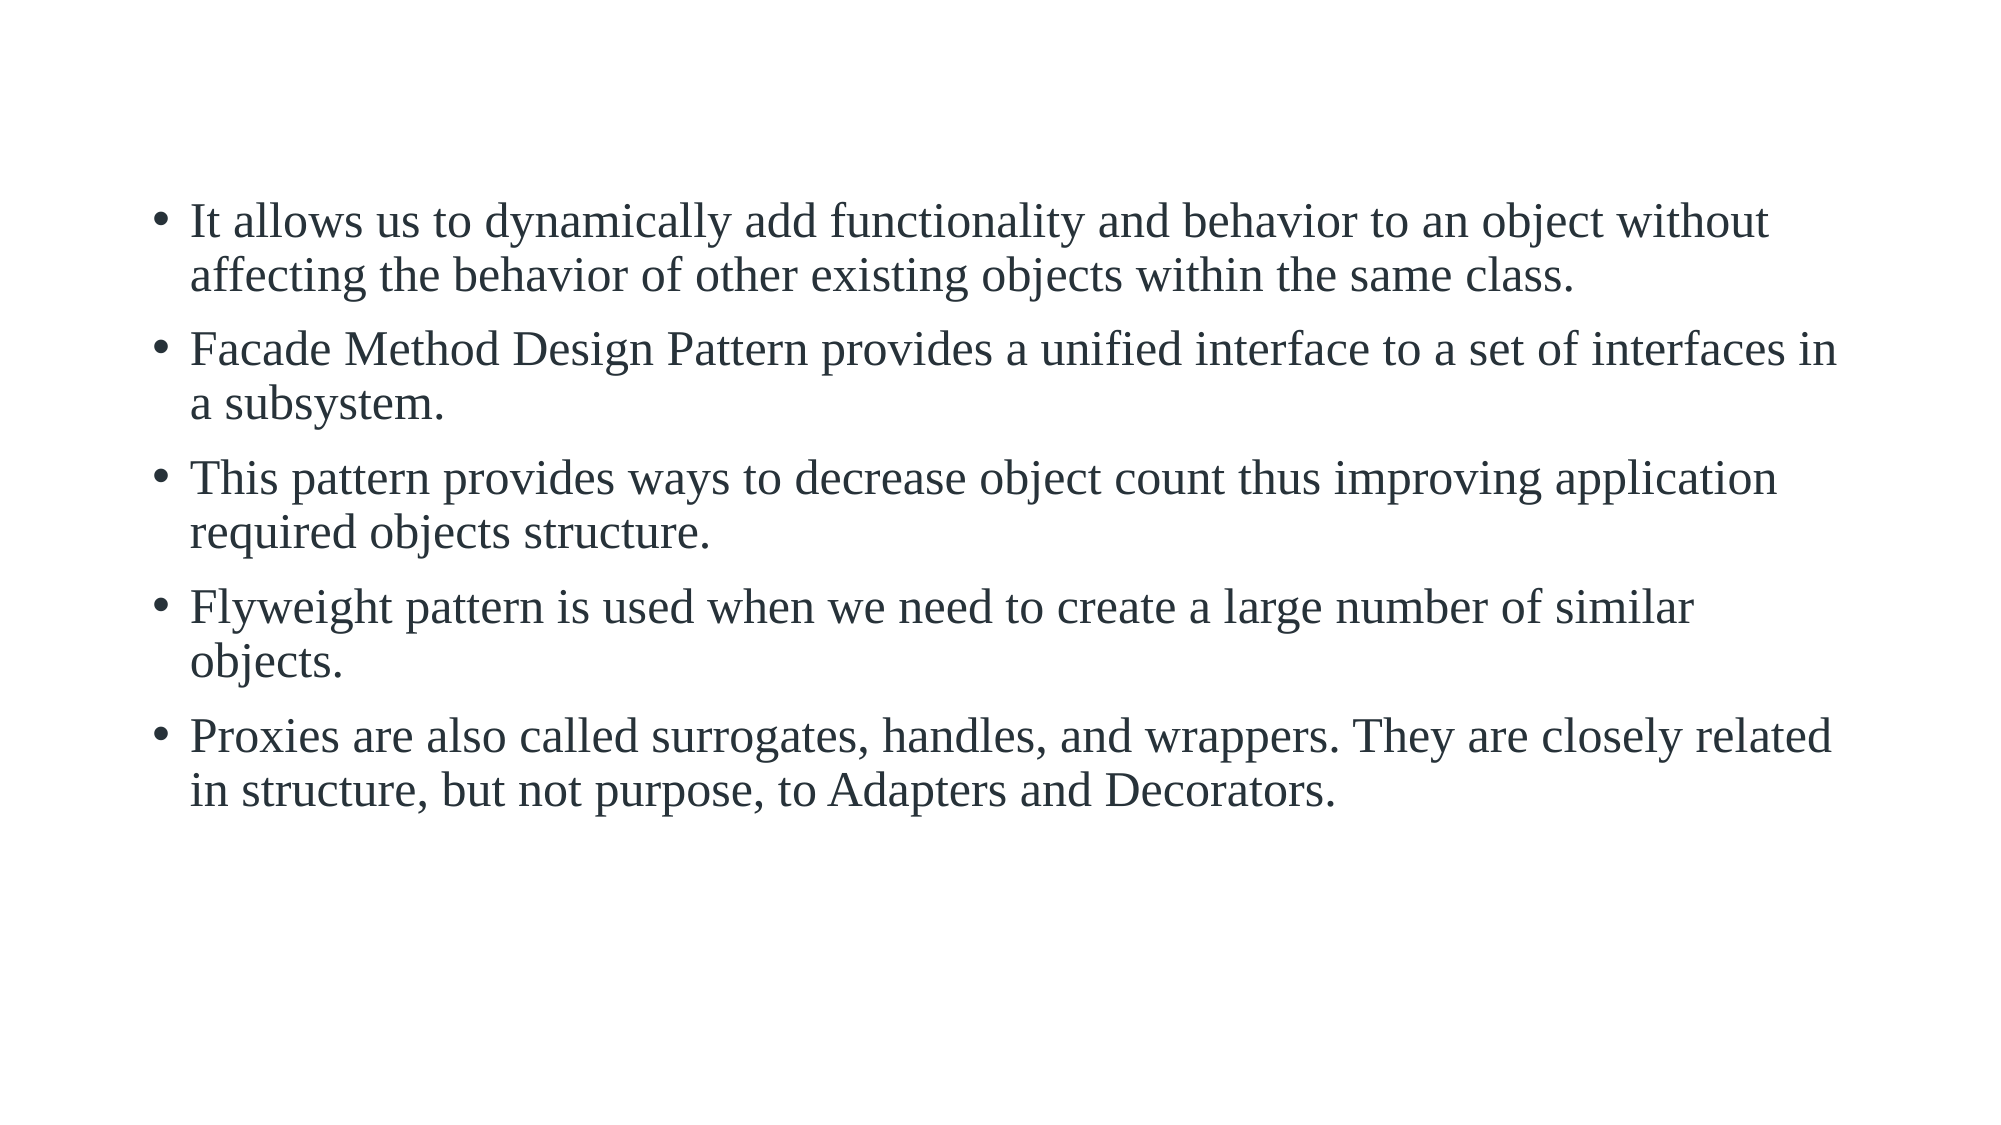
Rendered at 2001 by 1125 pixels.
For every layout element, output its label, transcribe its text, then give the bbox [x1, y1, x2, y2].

list It allows us to dynamically add functionality and behavior to an object without affecting the behavior of other existing objects within the same class. Facade Method Design Pattern provides a unified interface to a set of interfaces in a subsystem. This pattern provides ways to decrease object count thus improving application required objects structure. Flyweight pattern is used when we need to create a large number of similar objects. Proxies are also called surrogates, handles, and wrappers. They are closely related in structure, but not purpose, to Adapters and Decorators. [137, 186, 1863, 995]
